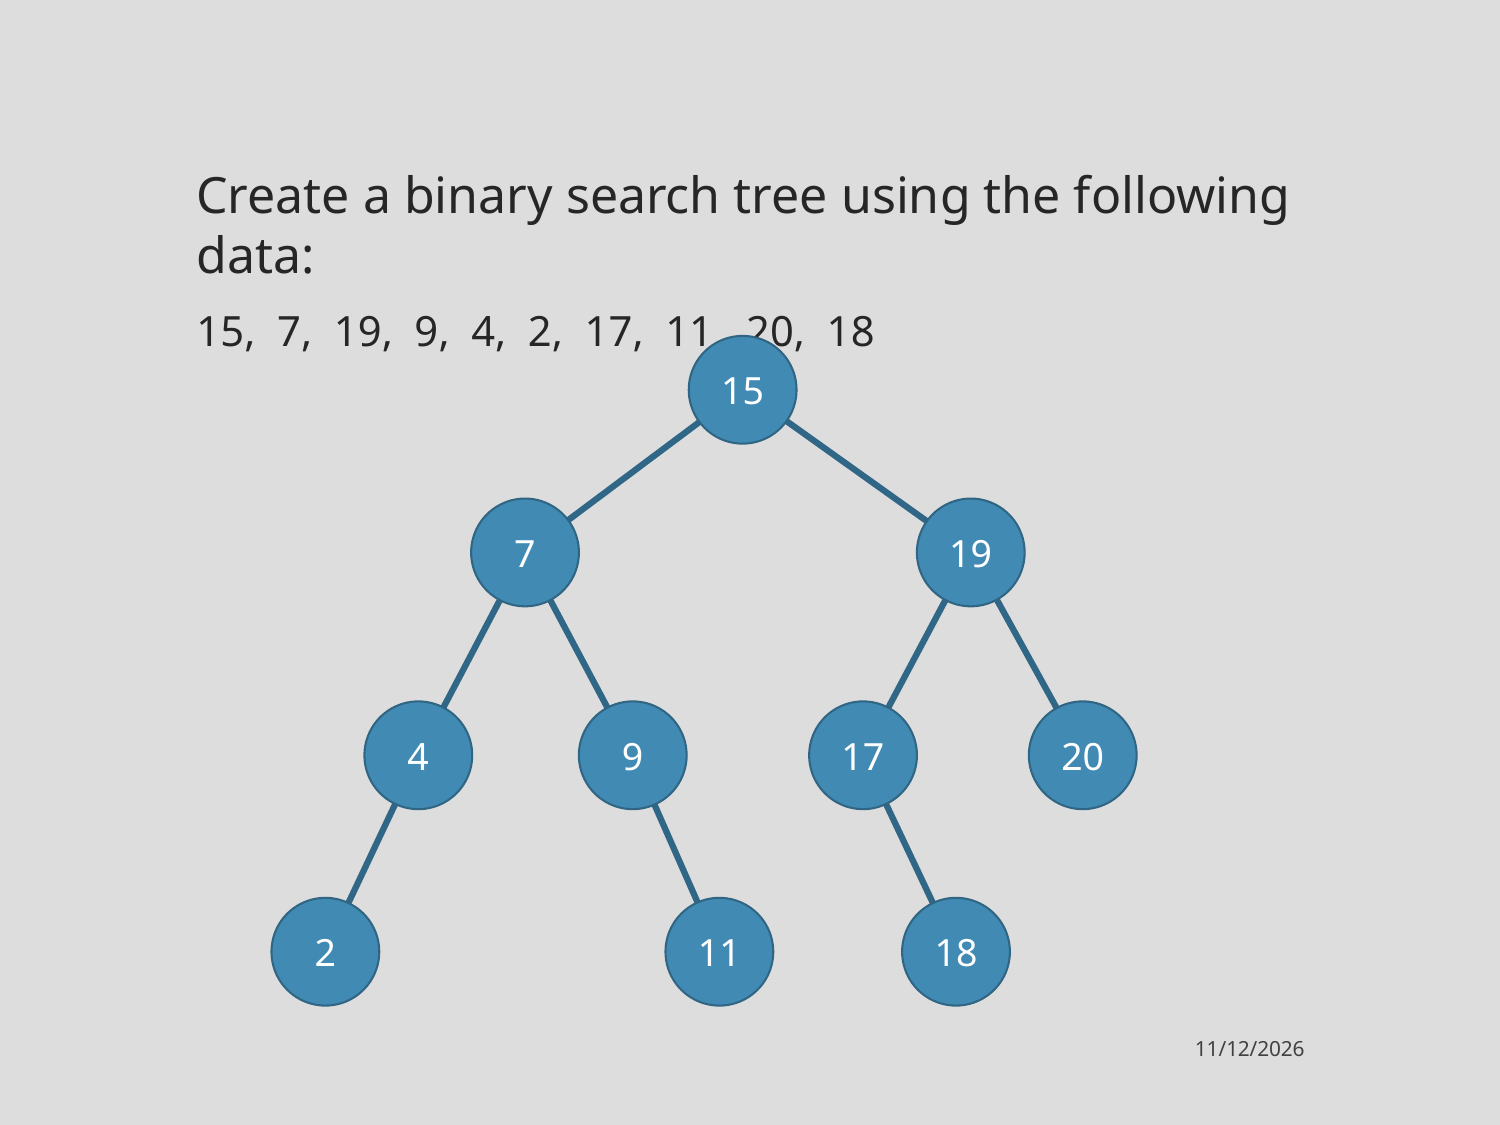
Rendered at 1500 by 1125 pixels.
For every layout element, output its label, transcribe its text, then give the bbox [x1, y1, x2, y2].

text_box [524, 389, 742, 553]
text_box 4 [363, 700, 418, 755]
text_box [632, 755, 720, 952]
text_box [418, 552, 524, 756]
list Create a binary search tree using the following data: 15, 7, 19, 9, 4, 2, 17, 11, 20, 18 [181, 156, 1320, 322]
text_box 9 [633, 700, 688, 755]
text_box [862, 755, 956, 952]
text_box 9 [577, 756, 632, 811]
text_box 20 [1027, 700, 1138, 811]
text_box 2 [270, 896, 381, 1007]
text_box 4 [419, 756, 474, 811]
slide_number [980, 1023, 1320, 1077]
text_box 18 [901, 896, 1011, 1007]
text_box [325, 755, 419, 952]
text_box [524, 552, 633, 756]
text_box 19 [971, 497, 1026, 552]
text_box 7 [470, 497, 524, 552]
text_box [862, 552, 970, 756]
text_box 17 [808, 700, 862, 811]
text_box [970, 552, 1083, 756]
text_box 15 [687, 334, 798, 389]
text_box 11 [664, 896, 775, 1007]
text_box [742, 389, 971, 553]
